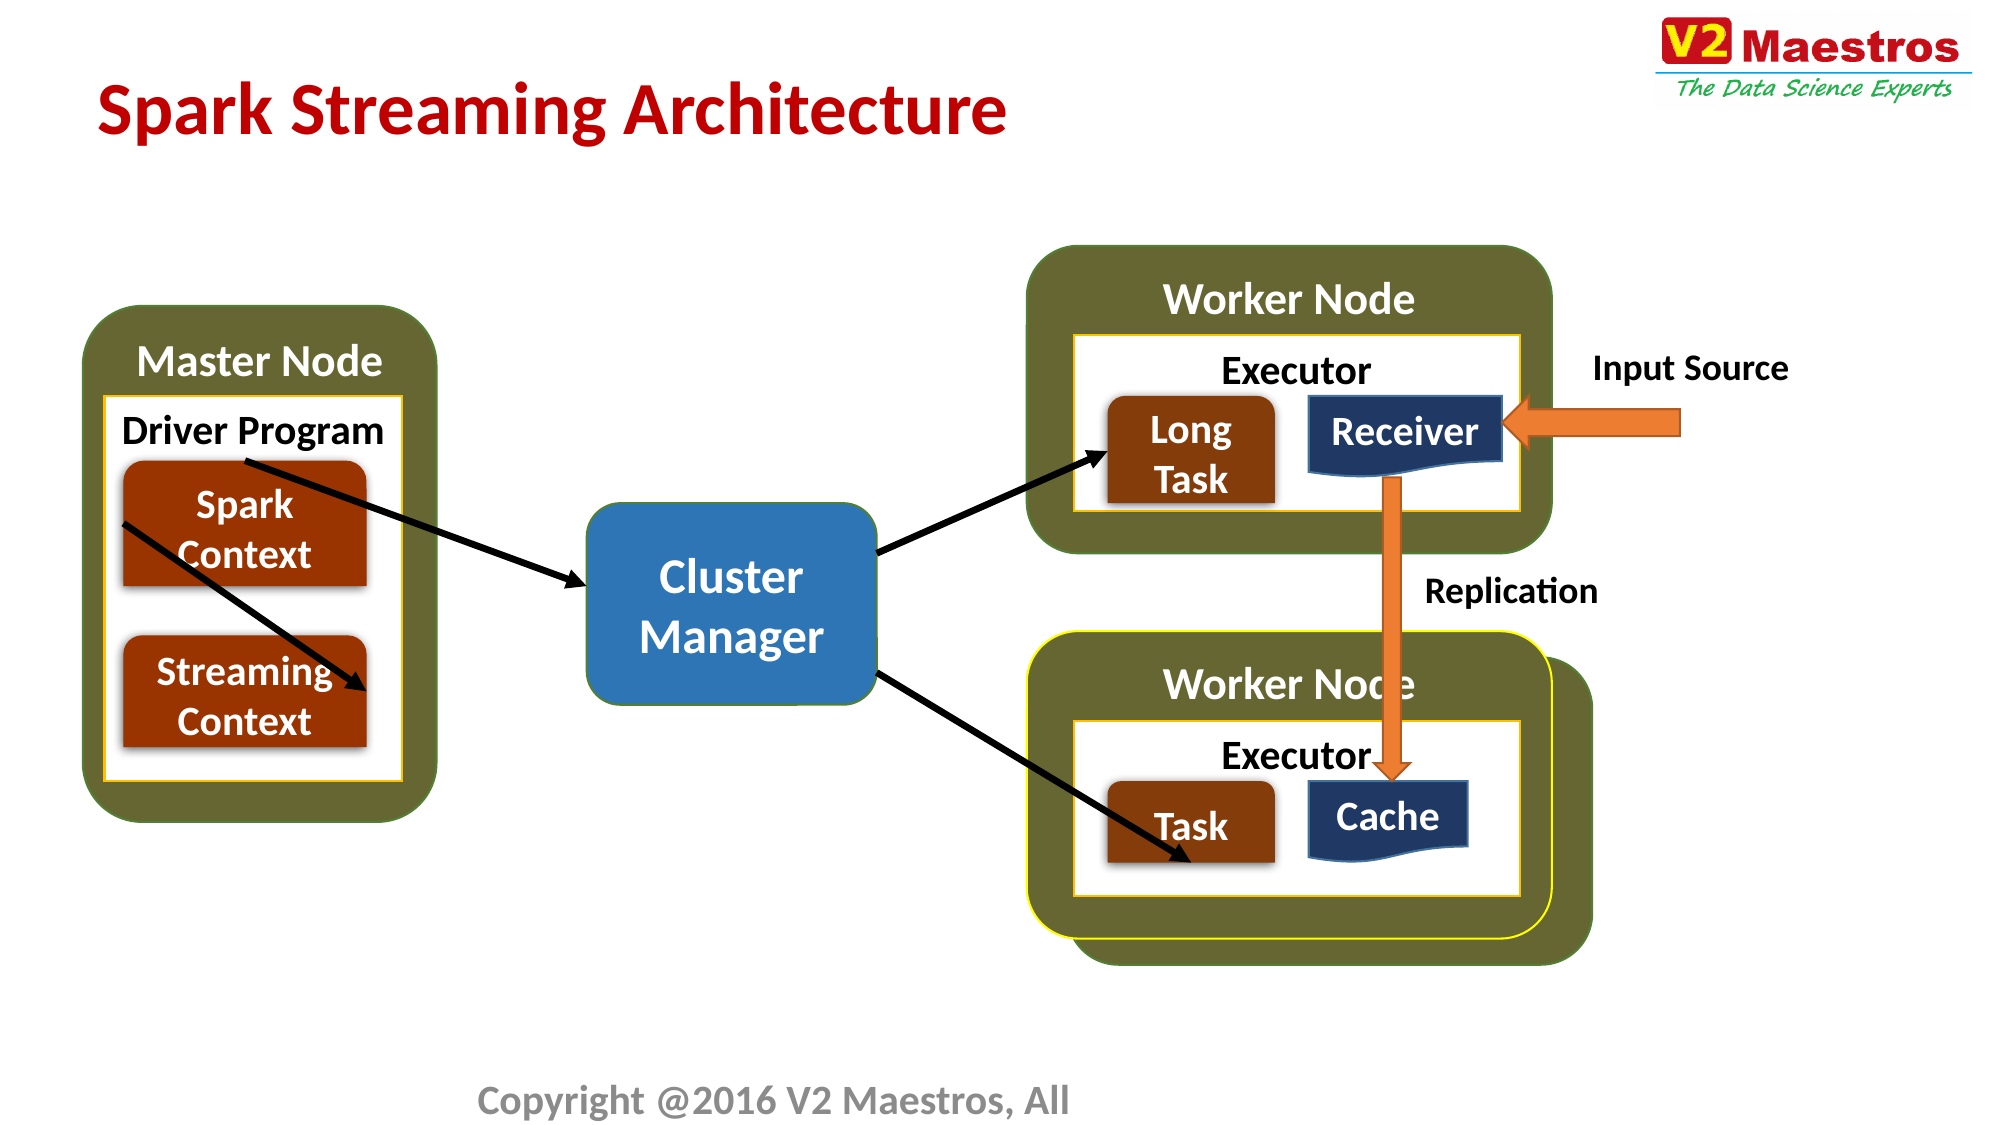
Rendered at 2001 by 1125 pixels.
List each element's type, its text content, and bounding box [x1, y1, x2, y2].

text_box Streaming Context [123, 635, 367, 748]
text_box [366, 523, 587, 586]
text_box Worker Node [1072, 512, 1381, 555]
text_box Cluster Manager [585, 502, 878, 706]
text_box Input Source [1578, 335, 1808, 395]
text_box [1371, 476, 1413, 783]
title Spark Streaming Architecture [82, 41, 1808, 178]
text_box Long Task [1107, 395, 1275, 504]
text_box Worker Node [1025, 630, 1553, 940]
text_box Master Node [81, 304, 438, 823]
text_box Replication [1410, 558, 1640, 619]
picture [1808, 74, 1973, 110]
text_box Receiver [1307, 394, 1503, 478]
text_box Executor [1073, 720, 1521, 897]
text_box Driver Program [103, 395, 403, 782]
picture [1654, 10, 1973, 71]
text_box Task [1108, 781, 1275, 863]
text_box Worker Node [1073, 656, 1594, 966]
text_box Executor [1073, 334, 1521, 512]
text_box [876, 672, 1108, 822]
text_box Worker Node [1025, 244, 1553, 451]
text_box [876, 451, 1108, 554]
text_box Task [1107, 817, 1183, 863]
text_box [1500, 393, 1681, 452]
text_box Worker Node [1402, 438, 1553, 555]
text_box Cache [1307, 780, 1469, 863]
text_box Spark Context [123, 460, 367, 587]
footer Copyright @2016 V2 Maestros, All rights reserved. [436, 1092, 1112, 1125]
